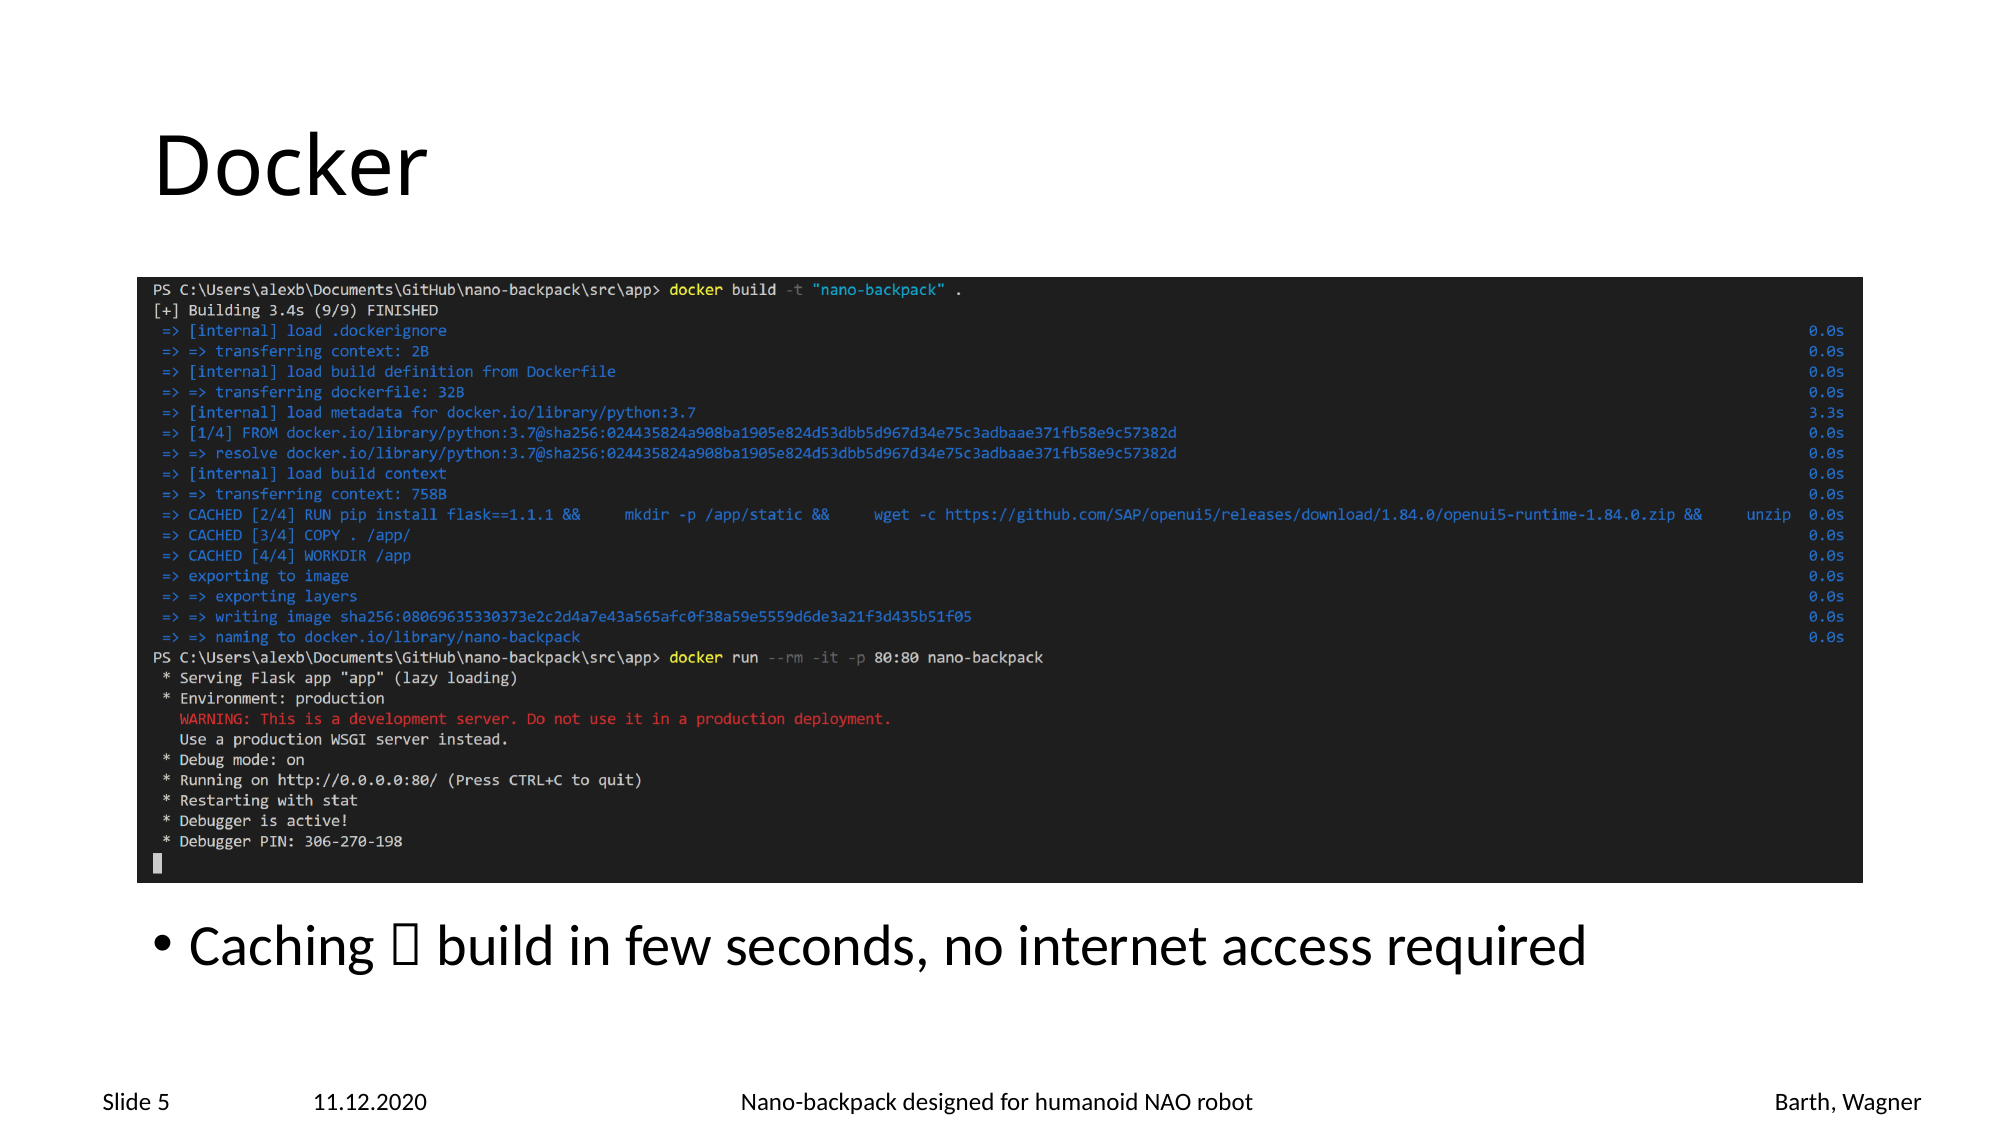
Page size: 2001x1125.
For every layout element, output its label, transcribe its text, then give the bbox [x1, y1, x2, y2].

text_box Barth, Wagner [1703, 1082, 2000, 1125]
text_box Nano-backpack designed for humanoid NAO robot [646, 1082, 1703, 1125]
list Caching  build in few seconds, no internet access required [137, 907, 1863, 1082]
text_box 11.12.2020 [290, 1082, 646, 1125]
text_box Slide 5 [0, 1082, 290, 1125]
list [137, 277, 1863, 883]
title Docker [137, 59, 1863, 277]
